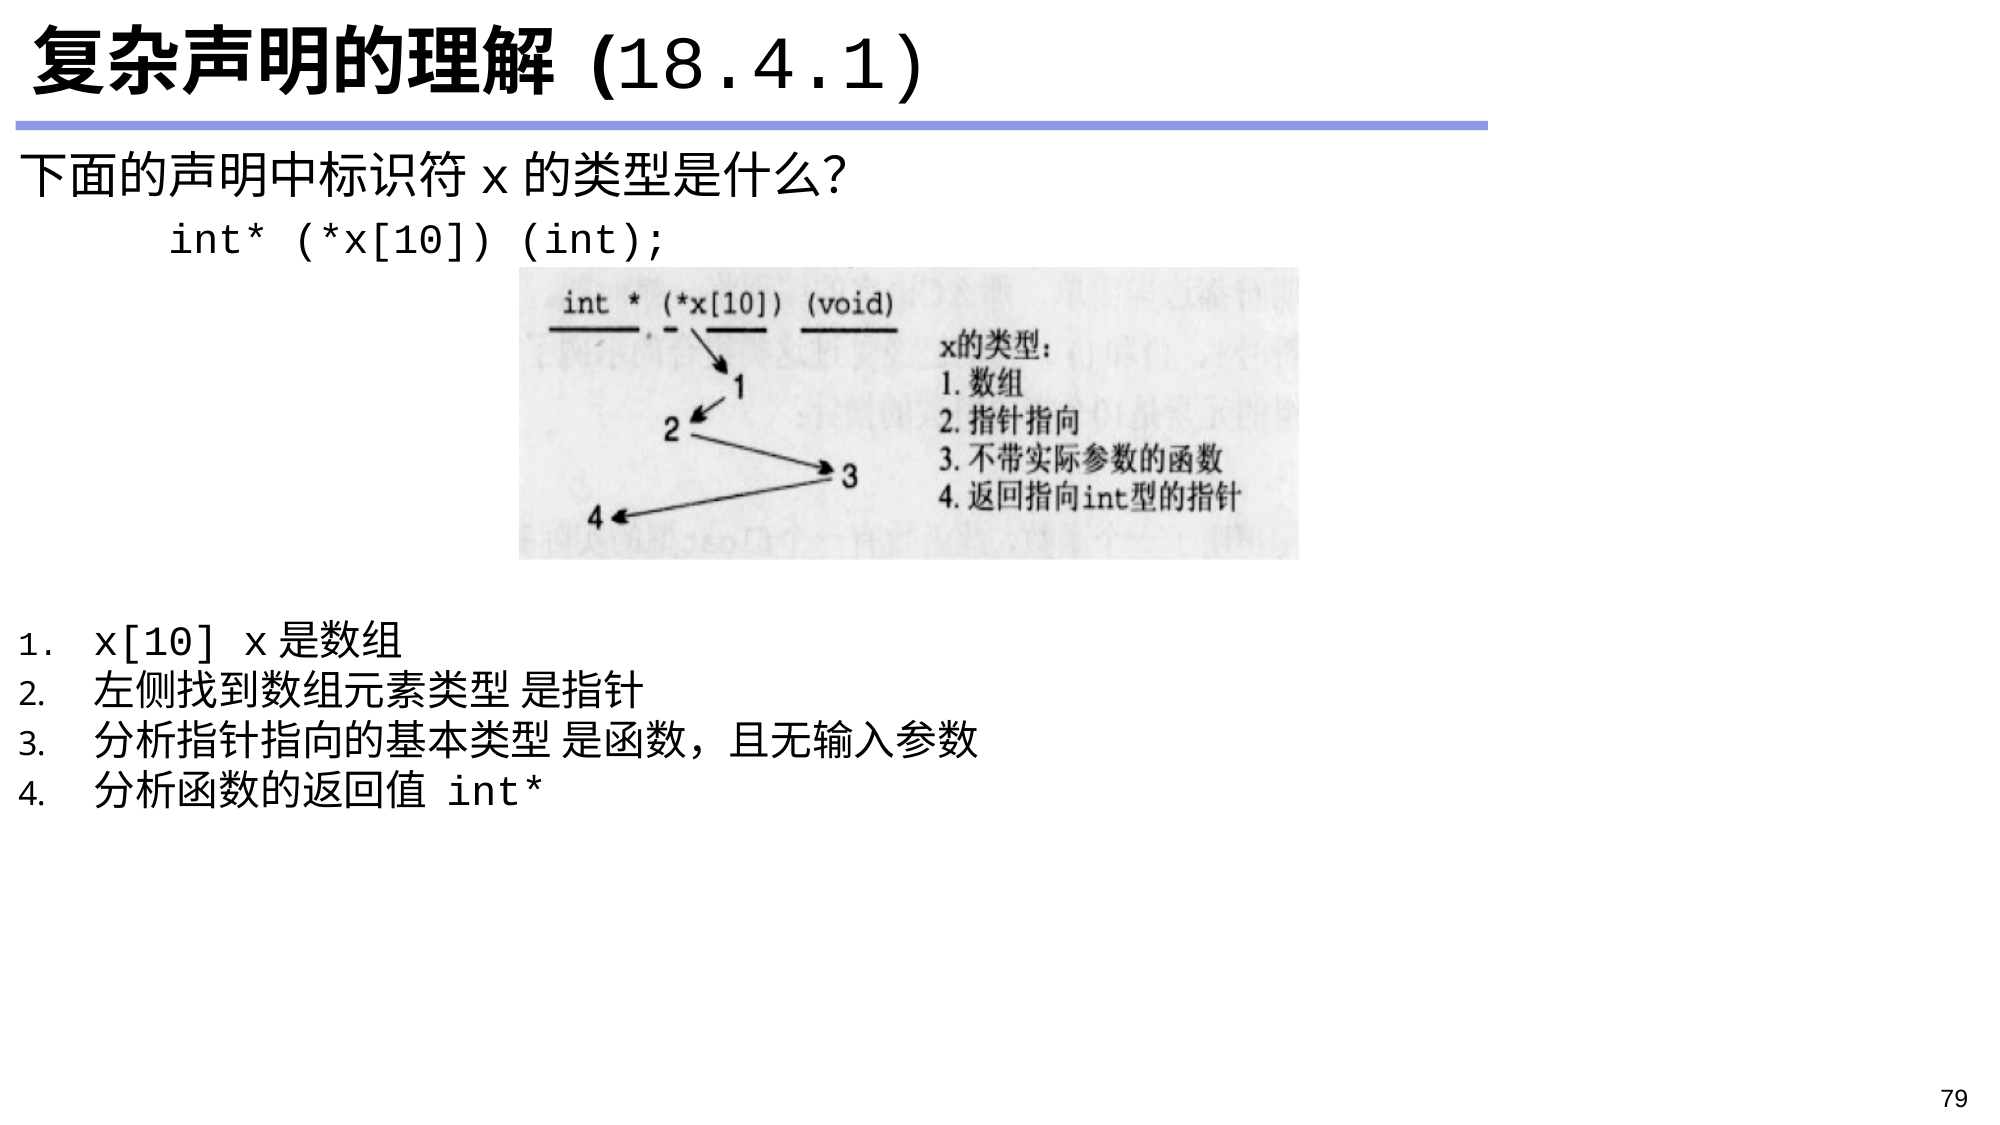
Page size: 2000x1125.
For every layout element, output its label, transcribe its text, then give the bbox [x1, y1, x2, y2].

list 下面的声明中标识符x的类型是什么？ int* (*x[10]) (int); x[10] x是数组 左侧找到数组元素类型 是指针 分析指针指向的基本类型 是函数，且无输入参数 分析函数的返回值 int* [15, 141, 1984, 1118]
title 复杂声明的理解 (18.4.1) [16, 66, 1984, 141]
text_box 79 [1786, 1074, 1984, 1113]
picture [519, 266, 1303, 563]
